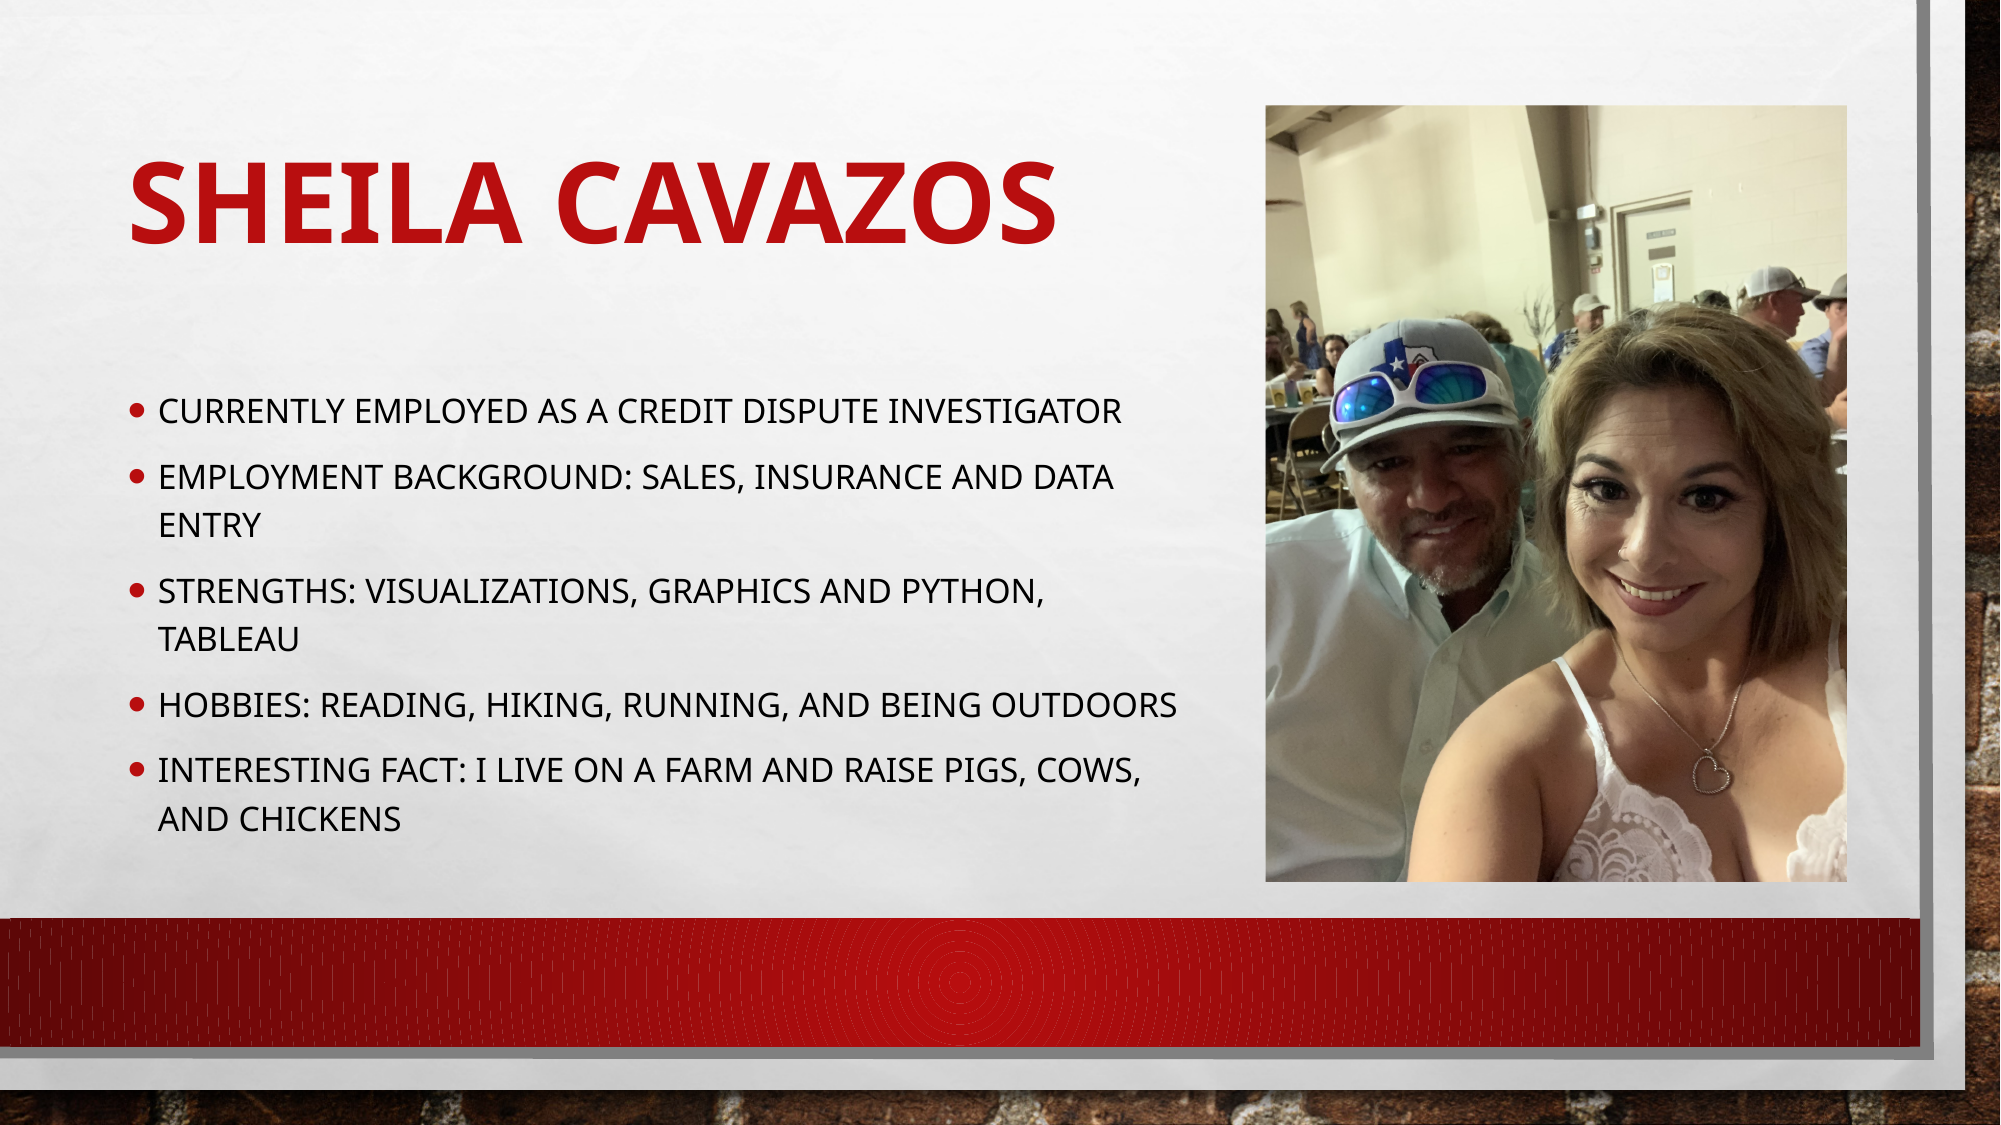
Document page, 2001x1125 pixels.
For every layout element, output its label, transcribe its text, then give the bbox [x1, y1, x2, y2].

picture [1167, 107, 1945, 881]
picture [0, 0, 2000, 1125]
title Sheila cavazos [112, 112, 1266, 302]
list Currently employed as a Credit Dispute Investigator Employment background: Sales, insurance and data entry Strengths: visualizations, graphics and python, tableau Hobbies: reading, hiking, running, and being outdoors Interesting fact: I live on a farm and raise pigs, COWS, AND CHICKENS [112, 338, 1195, 882]
